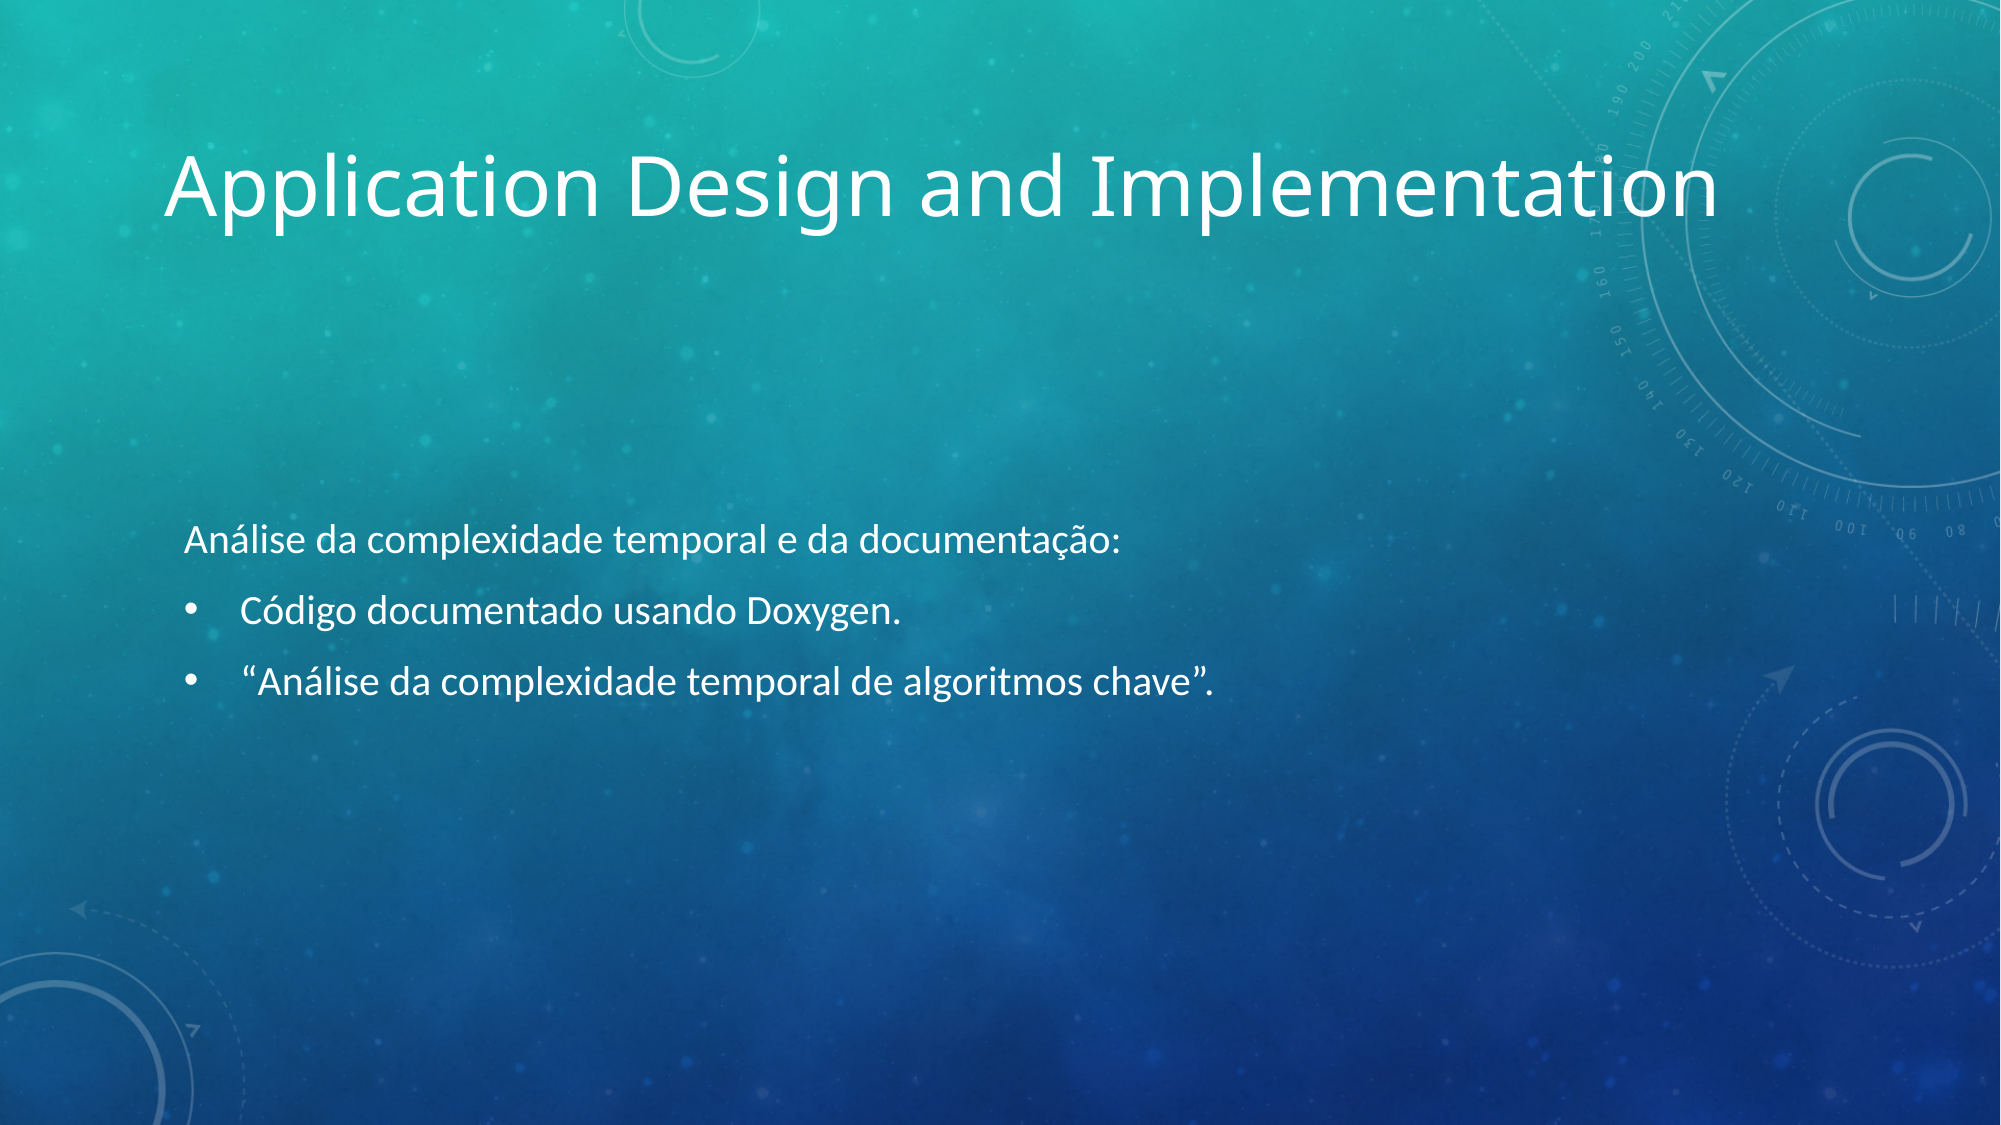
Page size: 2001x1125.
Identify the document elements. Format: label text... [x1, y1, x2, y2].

picture [0, 0, 2001, 1125]
title Application Design and Implementation [112, 99, 1775, 266]
list Análise da complexidade temporal e da documentação: Código documentado usando Doxygen. “Análise da complexidade temporal de algoritmos chave”. [169, 265, 1831, 950]
